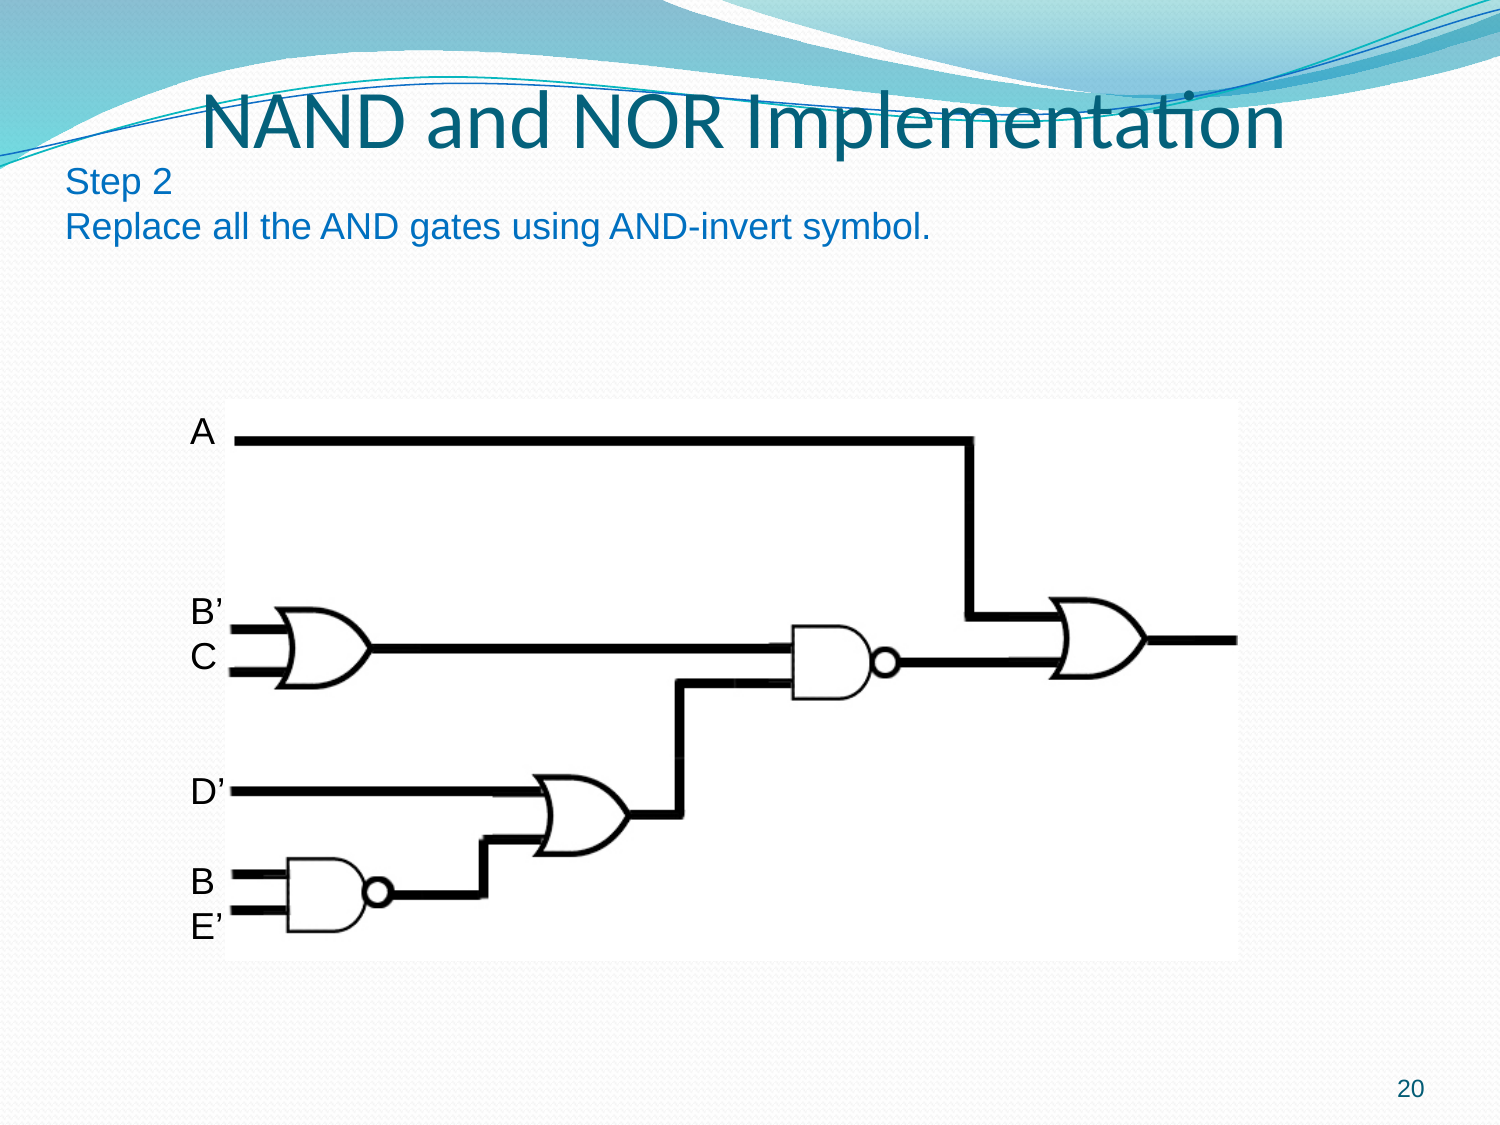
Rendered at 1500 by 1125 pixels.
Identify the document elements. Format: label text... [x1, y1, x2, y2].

picture [224, 399, 1238, 961]
title NAND and NOR Implementation [24, 0, 1463, 166]
text_box A B’ C D’ B E’ [175, 399, 224, 955]
slide_number 20 [1299, 1042, 1425, 1103]
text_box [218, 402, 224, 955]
text_box Step 2 Replace all the AND gates using AND-invert symbol. [49, 149, 1413, 255]
